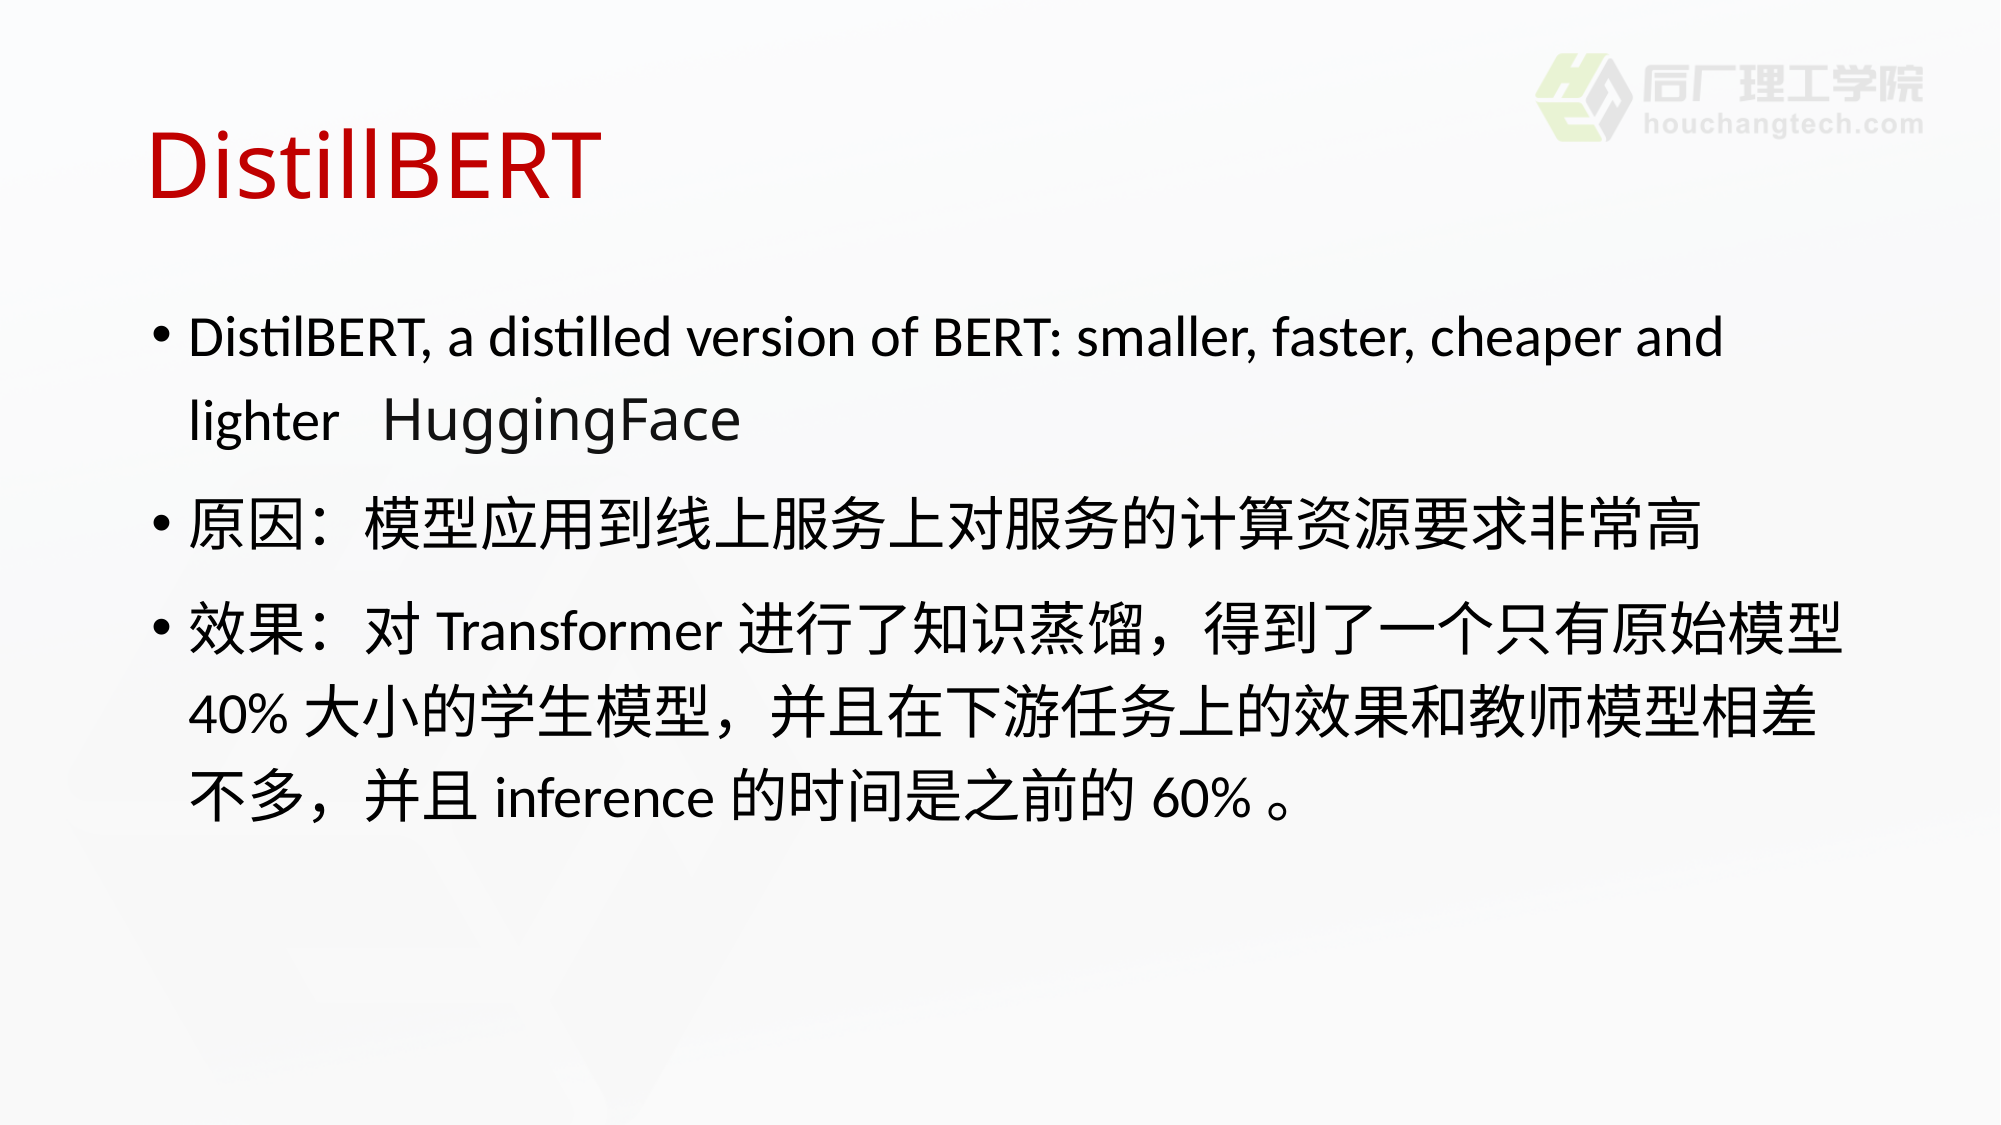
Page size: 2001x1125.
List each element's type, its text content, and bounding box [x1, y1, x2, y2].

title DistillBERT [136, 59, 1863, 278]
list DistilBERT, a distilled version of BERT: smaller, faster, cheaper and lighter HuggingFace 原因：模型应用到线上服务上对服务的计算资源要求非常高 效果：对Transformer进行了知识蒸馏，得到了一个只有原始模型40%大小的学生模型，并且在下游任务上的效果和教师模型相差不多，并且inference的时间是之前的60%。 [143, 276, 1870, 1085]
